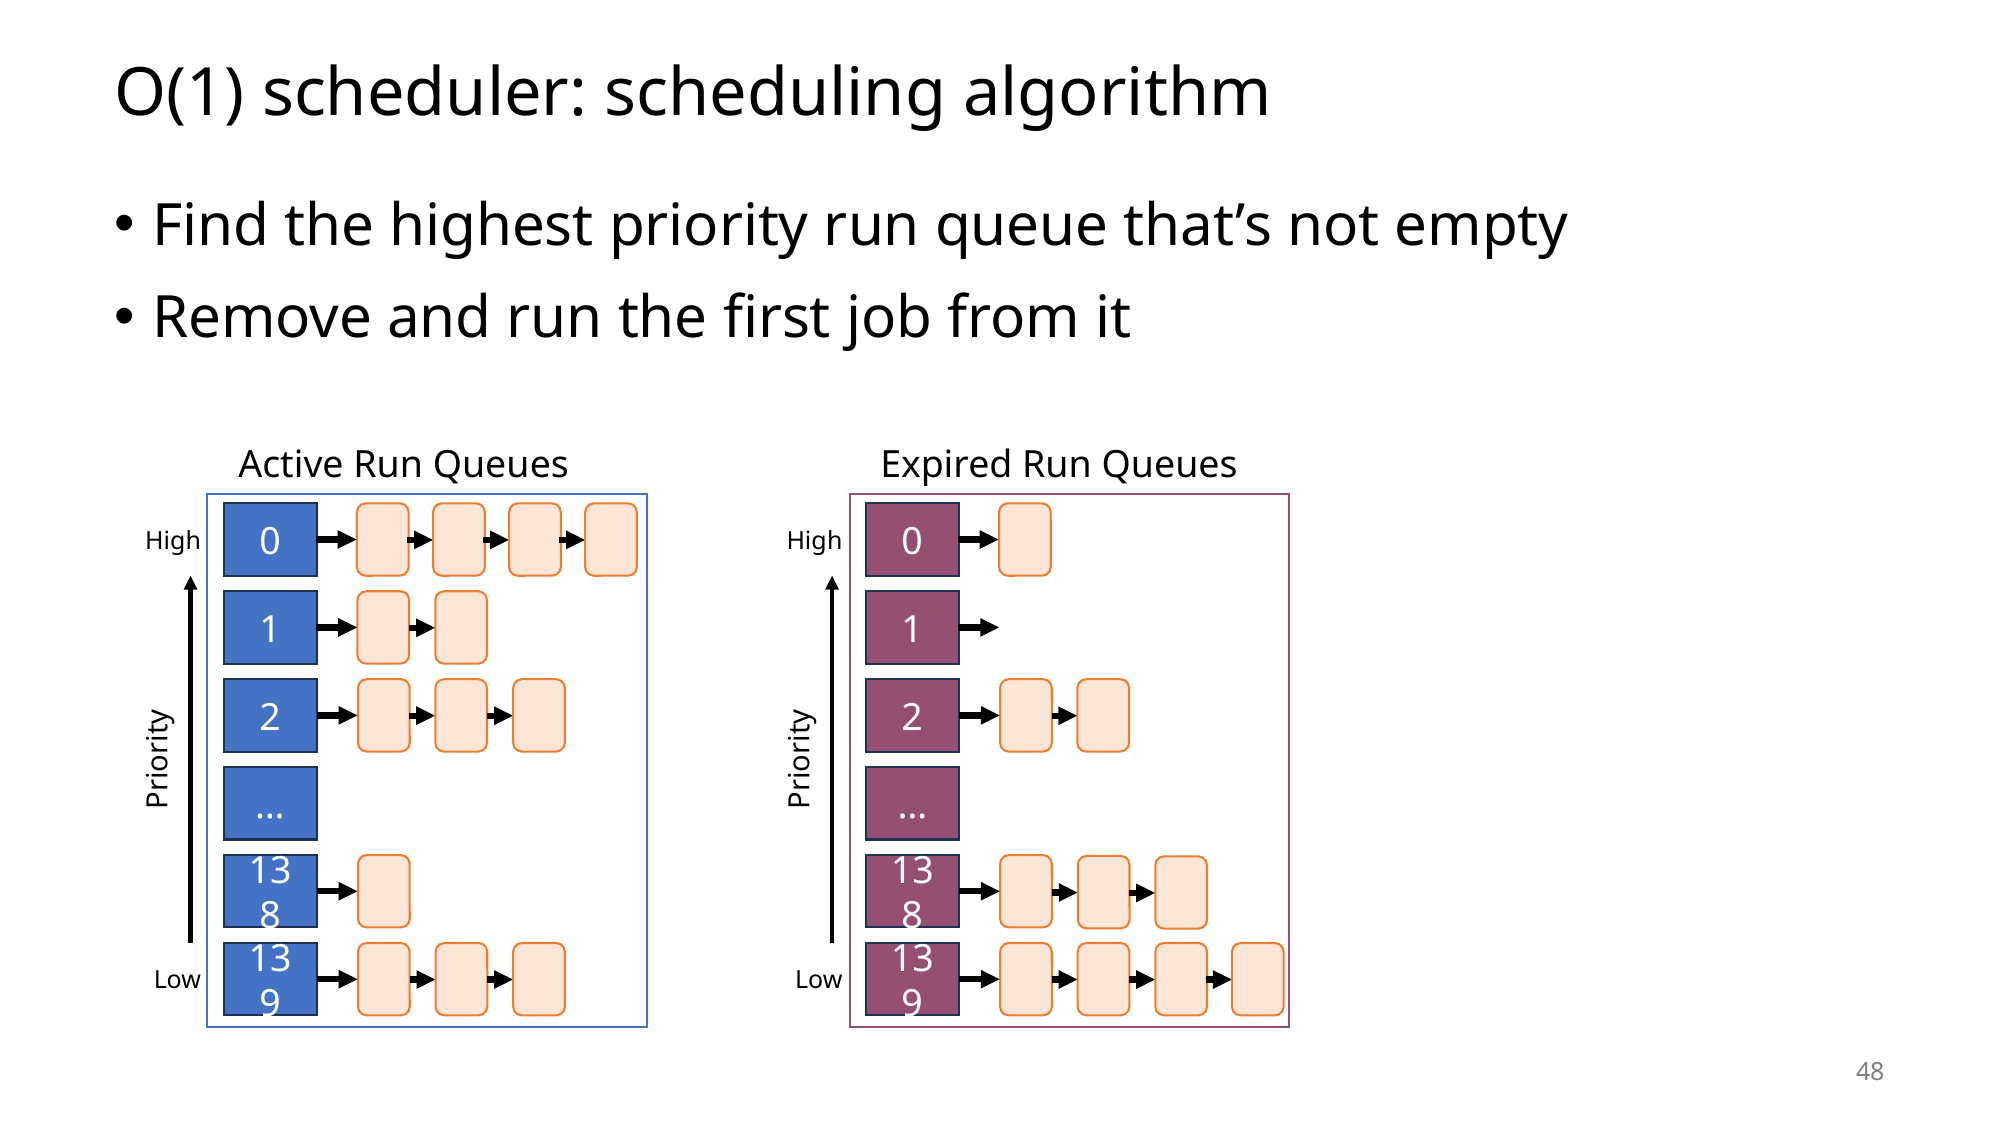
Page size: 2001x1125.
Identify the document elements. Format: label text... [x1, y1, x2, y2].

list Find the highest priority run queue that’s not empty Remove and run the first job from it [99, 187, 1900, 374]
slide_number 48 [1749, 1042, 1900, 1103]
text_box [122, 433, 647, 1028]
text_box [764, 433, 1290, 1028]
title O(1) scheduler: scheduling algorithm [99, 37, 1900, 150]
